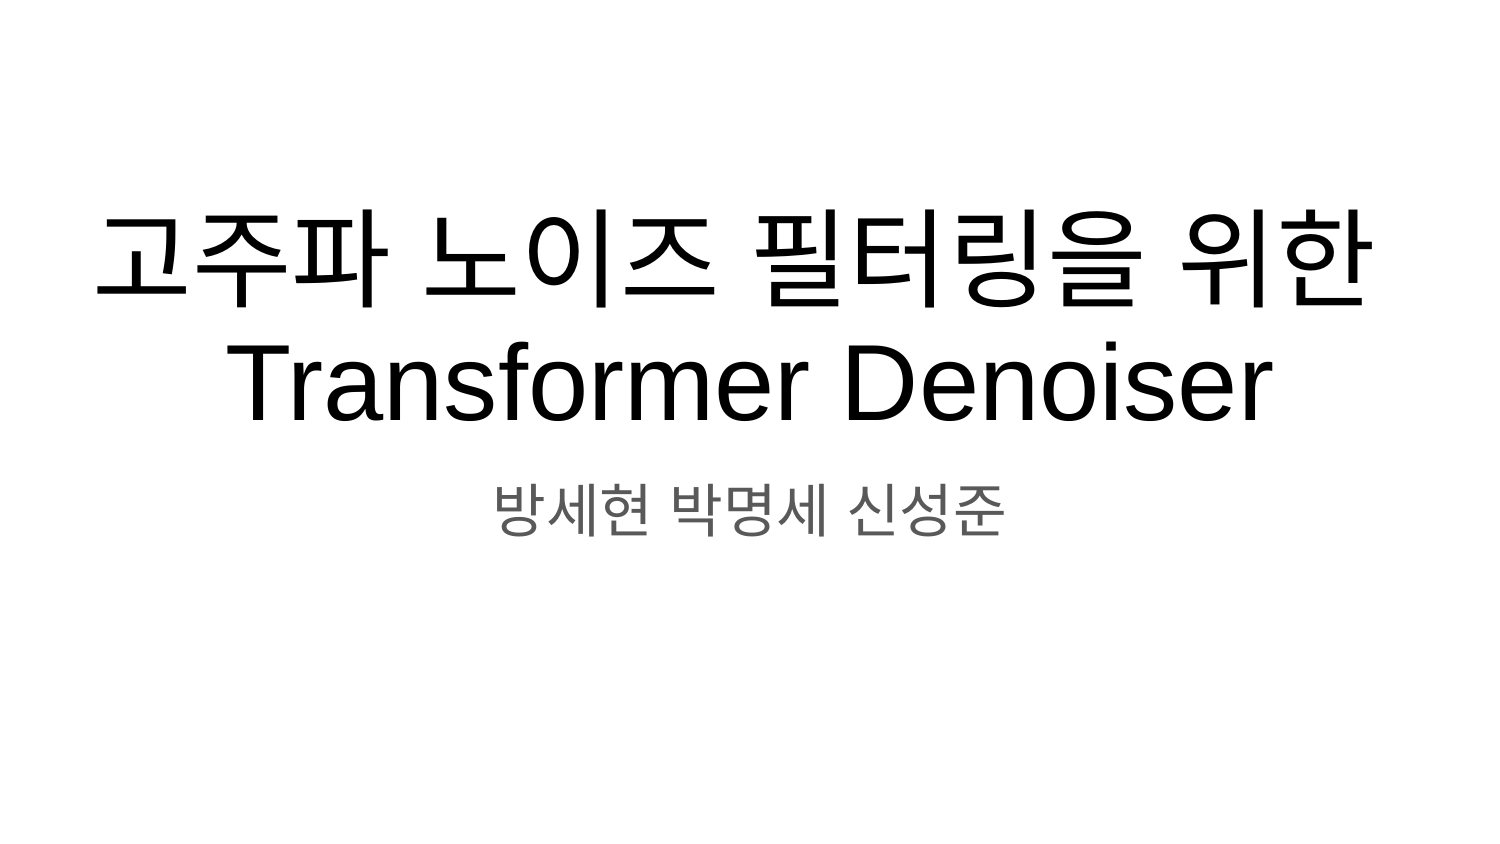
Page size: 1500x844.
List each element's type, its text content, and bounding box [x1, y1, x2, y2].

title 고주파 노이즈 필터링을 위한 Transformer Denoiser [51, 122, 1449, 459]
subtitle 방세현 박명세 신성준 [51, 464, 1449, 595]
